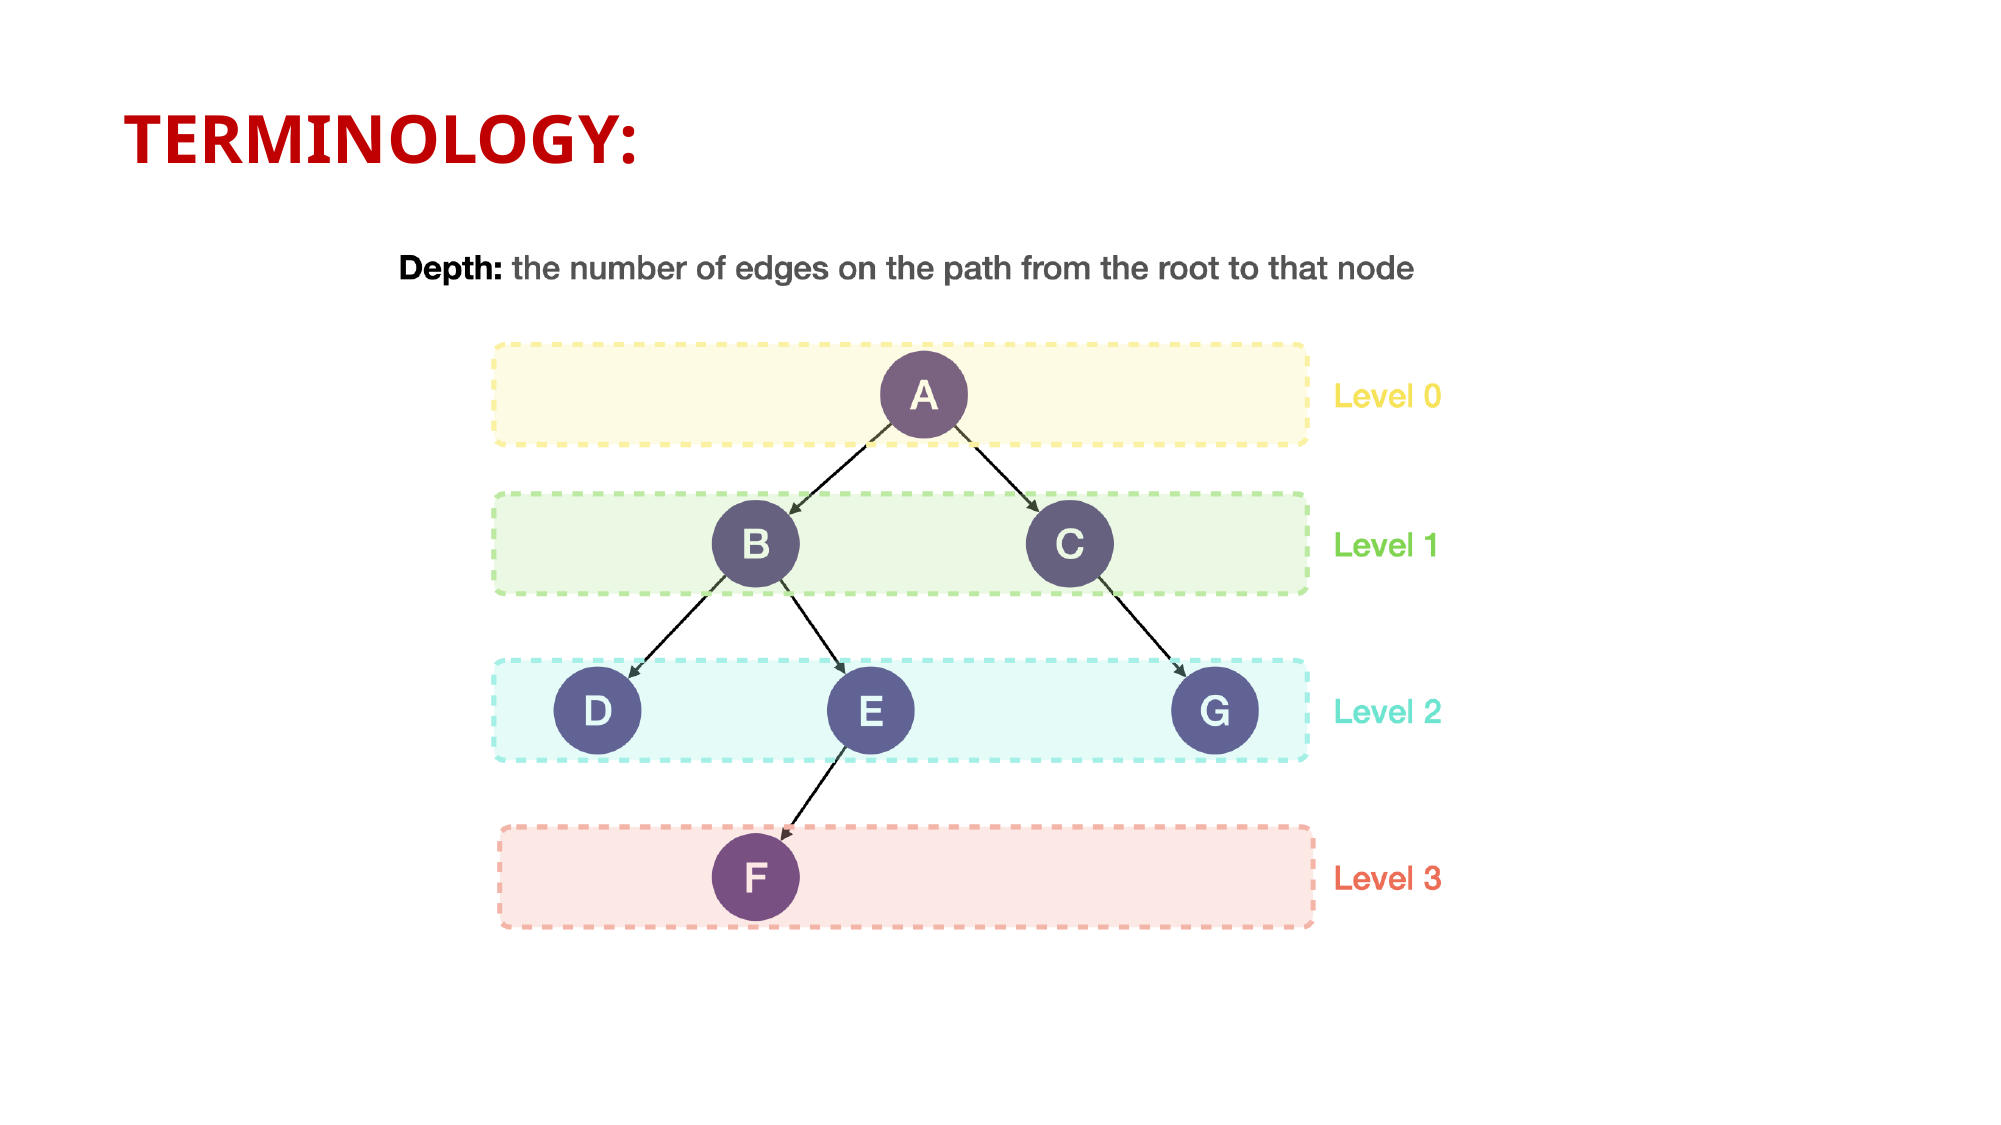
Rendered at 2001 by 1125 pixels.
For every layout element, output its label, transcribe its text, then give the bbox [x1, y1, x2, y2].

title TERMINOLOGY: [108, 92, 1892, 186]
picture [200, 235, 1612, 986]
